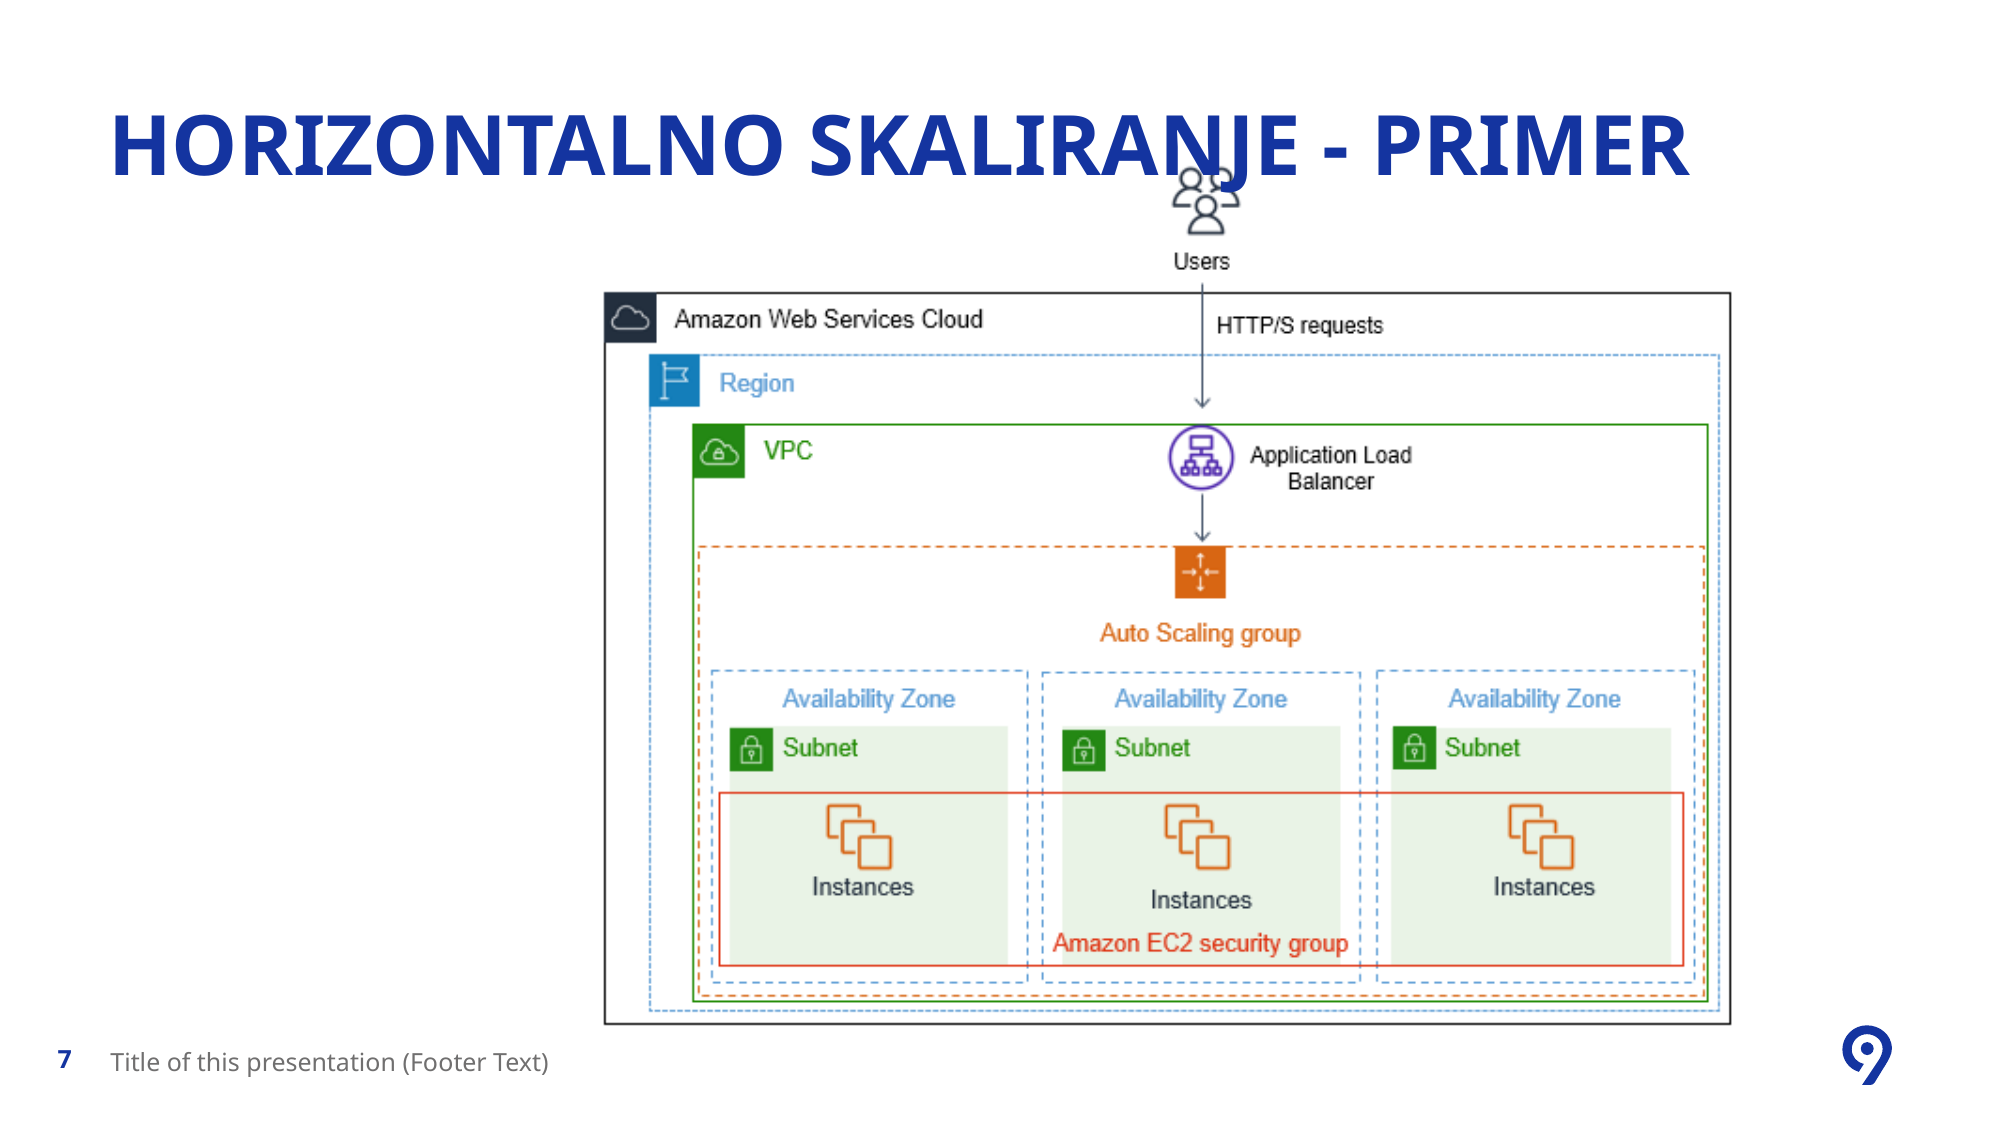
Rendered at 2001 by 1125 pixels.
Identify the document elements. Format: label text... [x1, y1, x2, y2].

title Horizontalno skaliranje - primer [108, 84, 1891, 225]
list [595, 161, 1741, 1031]
footer Title of this presentation (Footer Text) [110, 1045, 1573, 1077]
slide_number 7 [57, 1045, 103, 1077]
